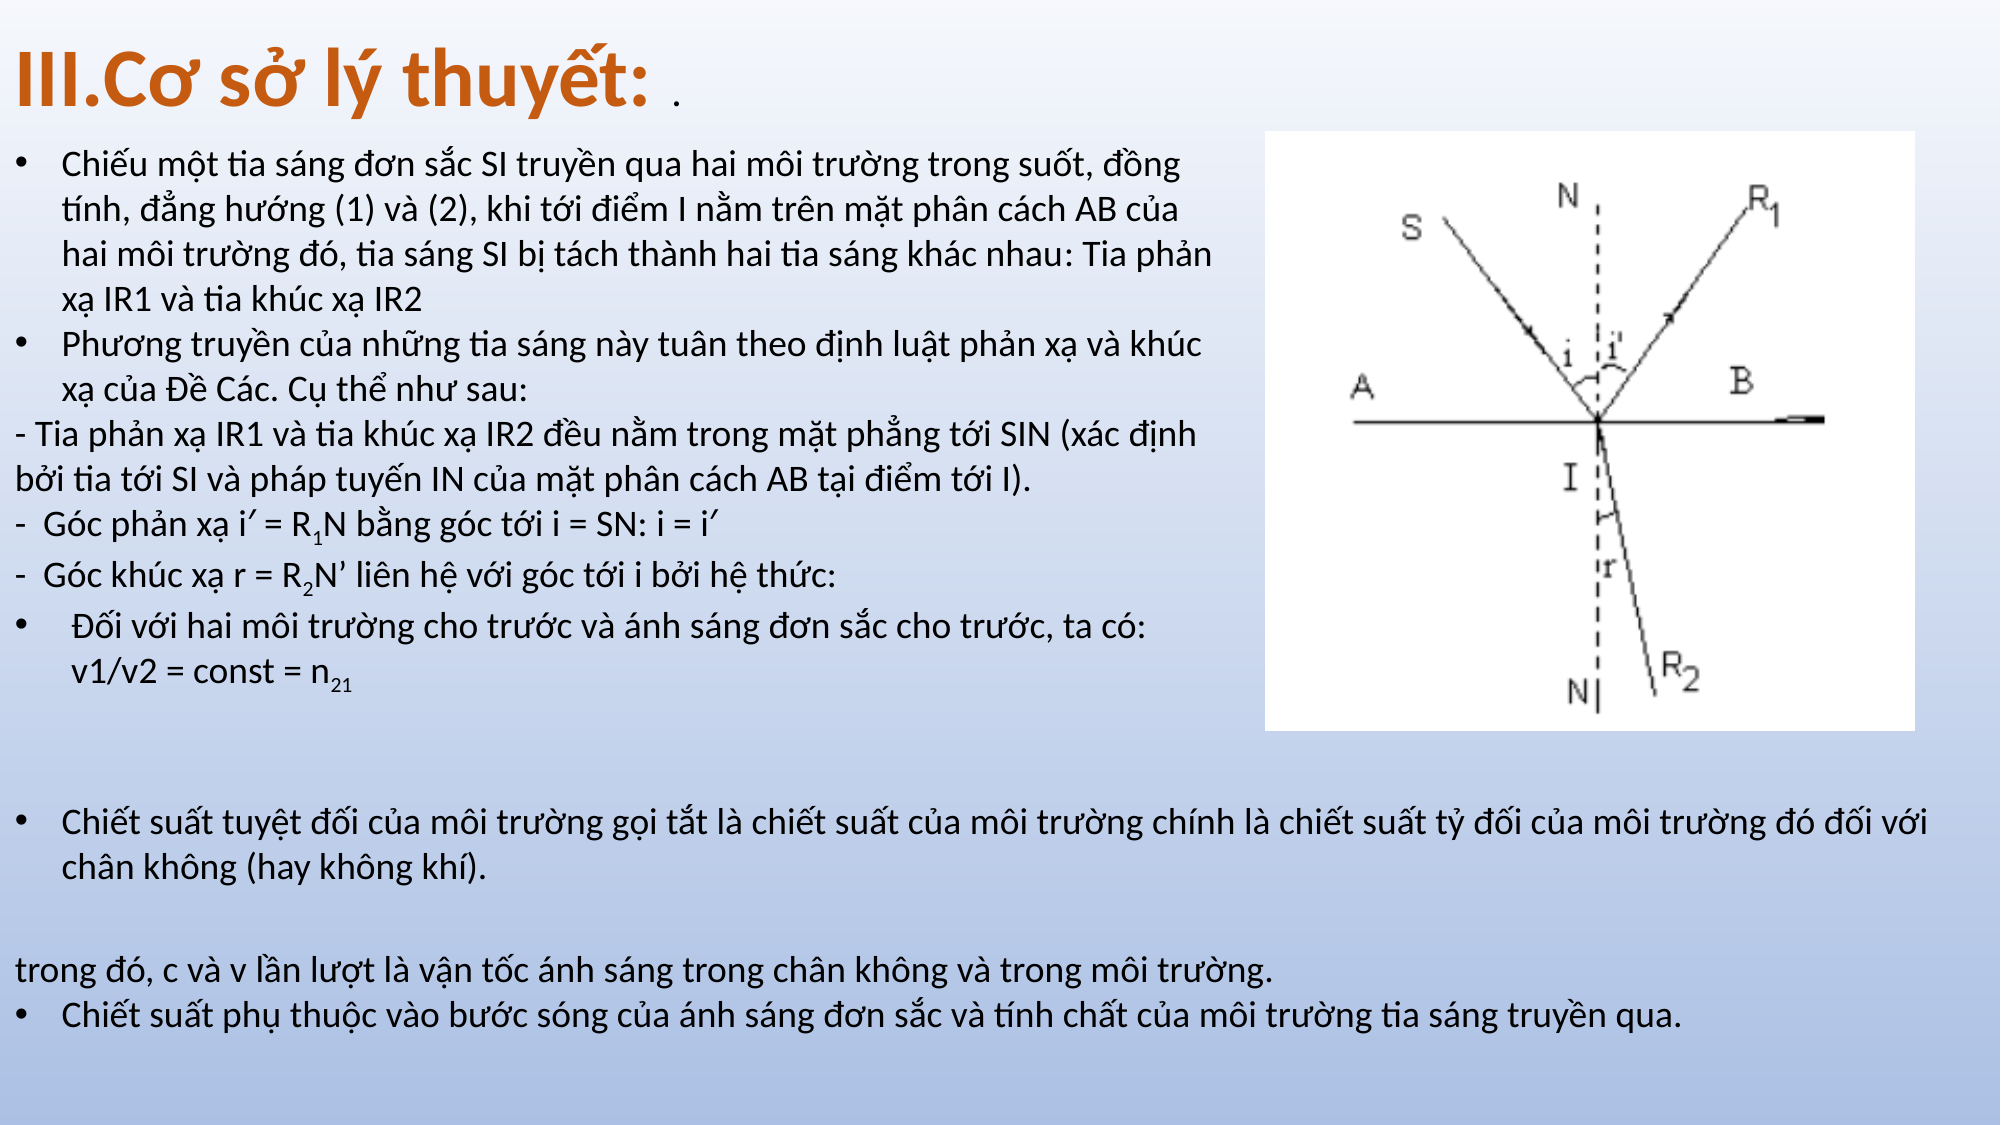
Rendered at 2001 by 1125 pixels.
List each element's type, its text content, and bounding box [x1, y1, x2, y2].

text_box trong đó, c và v lần lượt là vận tốc ánh sáng trong chân không và trong môi trường. Chiết suất phụ thuộc vào bước sóng của ánh sáng đơn sắc và tính chất của môi trường tia sáng truyền qua. [0, 938, 1987, 1088]
text_box Cơ sở lý thuyết: . [0, 15, 1987, 130]
picture [1264, 131, 1915, 731]
